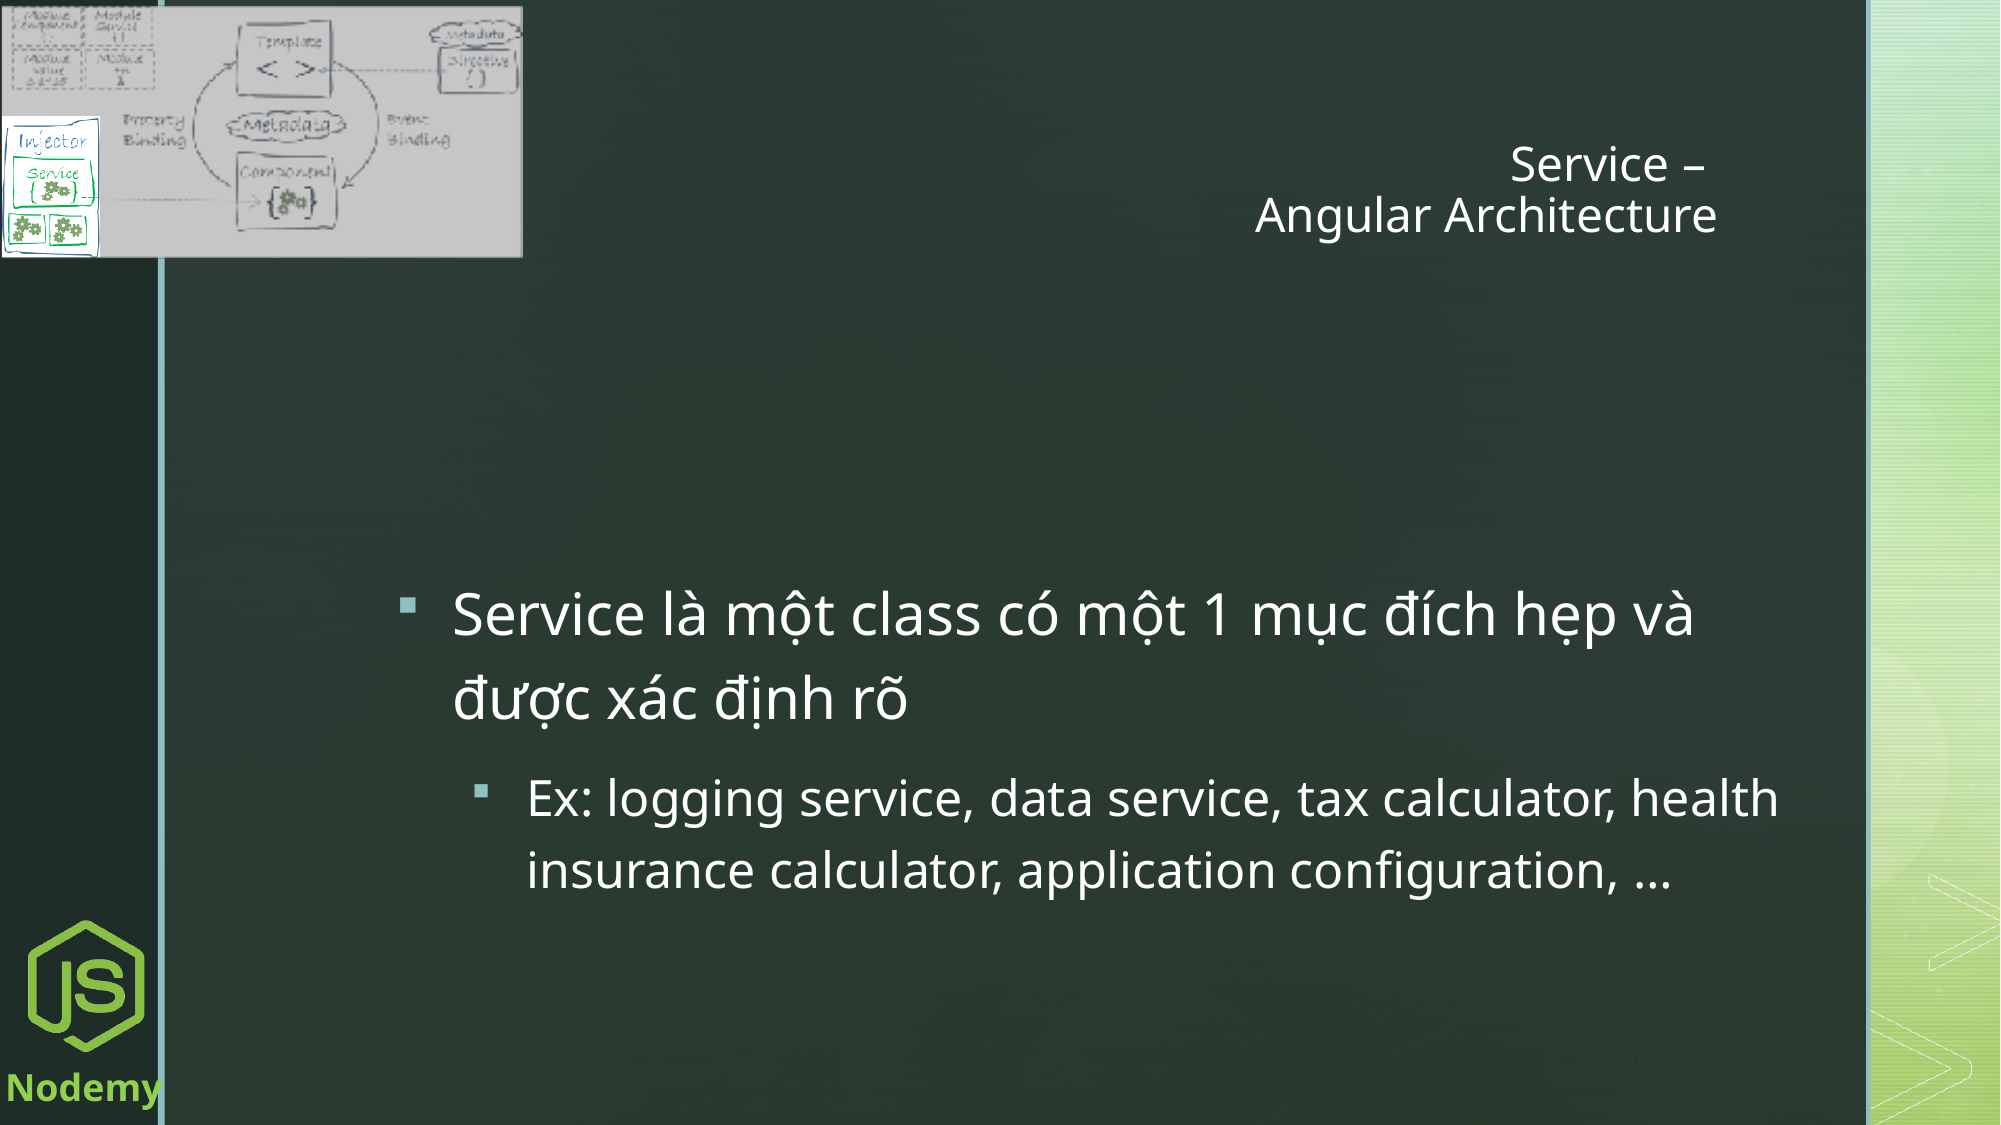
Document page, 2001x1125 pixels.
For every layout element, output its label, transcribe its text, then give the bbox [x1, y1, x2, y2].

title Service – Angular Architecture [428, 132, 1734, 310]
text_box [0, 0, 524, 265]
list Service là một class có một 1 mục đích hẹp và được xác định rõ Ex: logging service, data service, tax calculator, health insurance calculator, application configuration, … [380, 336, 1823, 1125]
picture [0, 903, 164, 1061]
picture [1871, 0, 2001, 1125]
